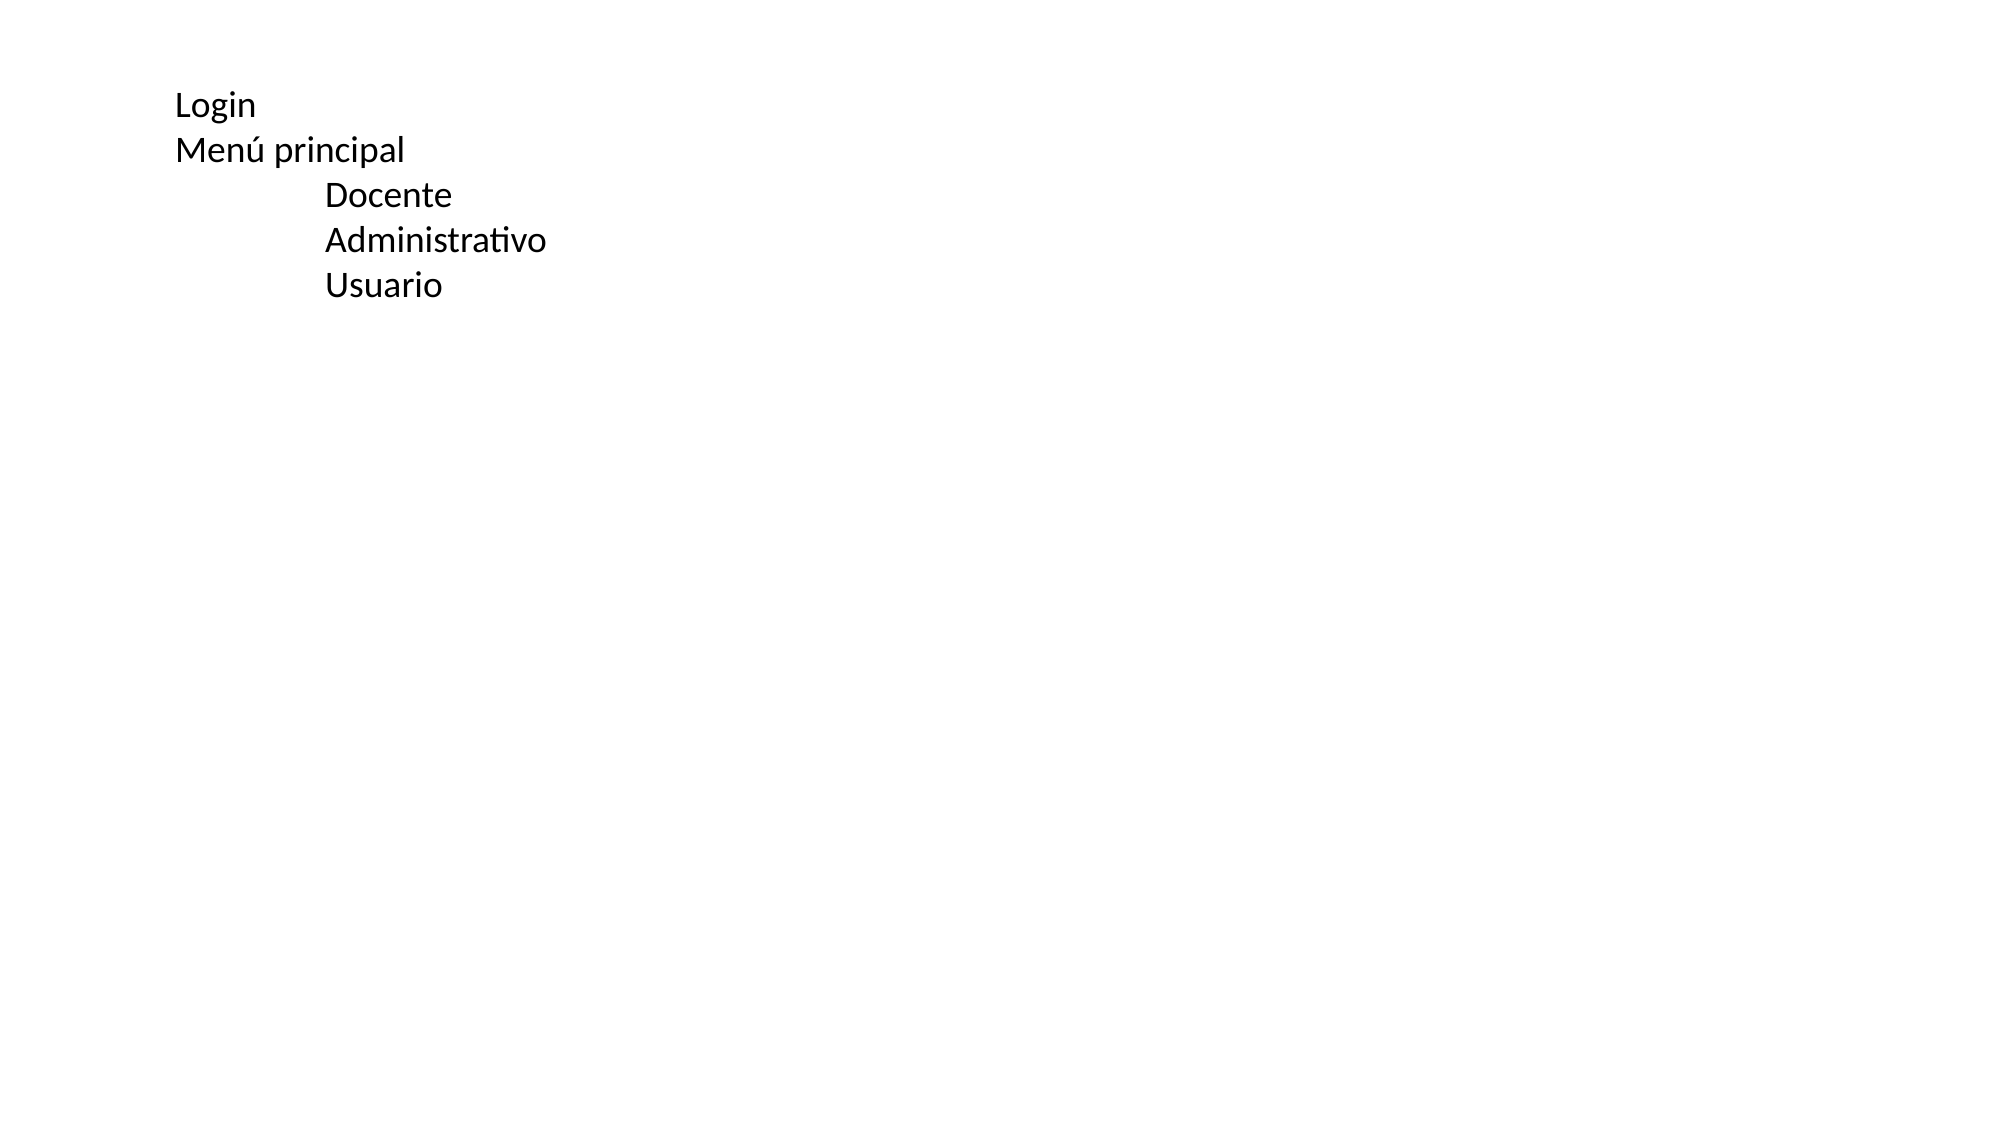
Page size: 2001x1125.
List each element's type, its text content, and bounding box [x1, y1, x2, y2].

text_box Login Menú principal Docente Administrativo Usuario [160, 72, 563, 313]
